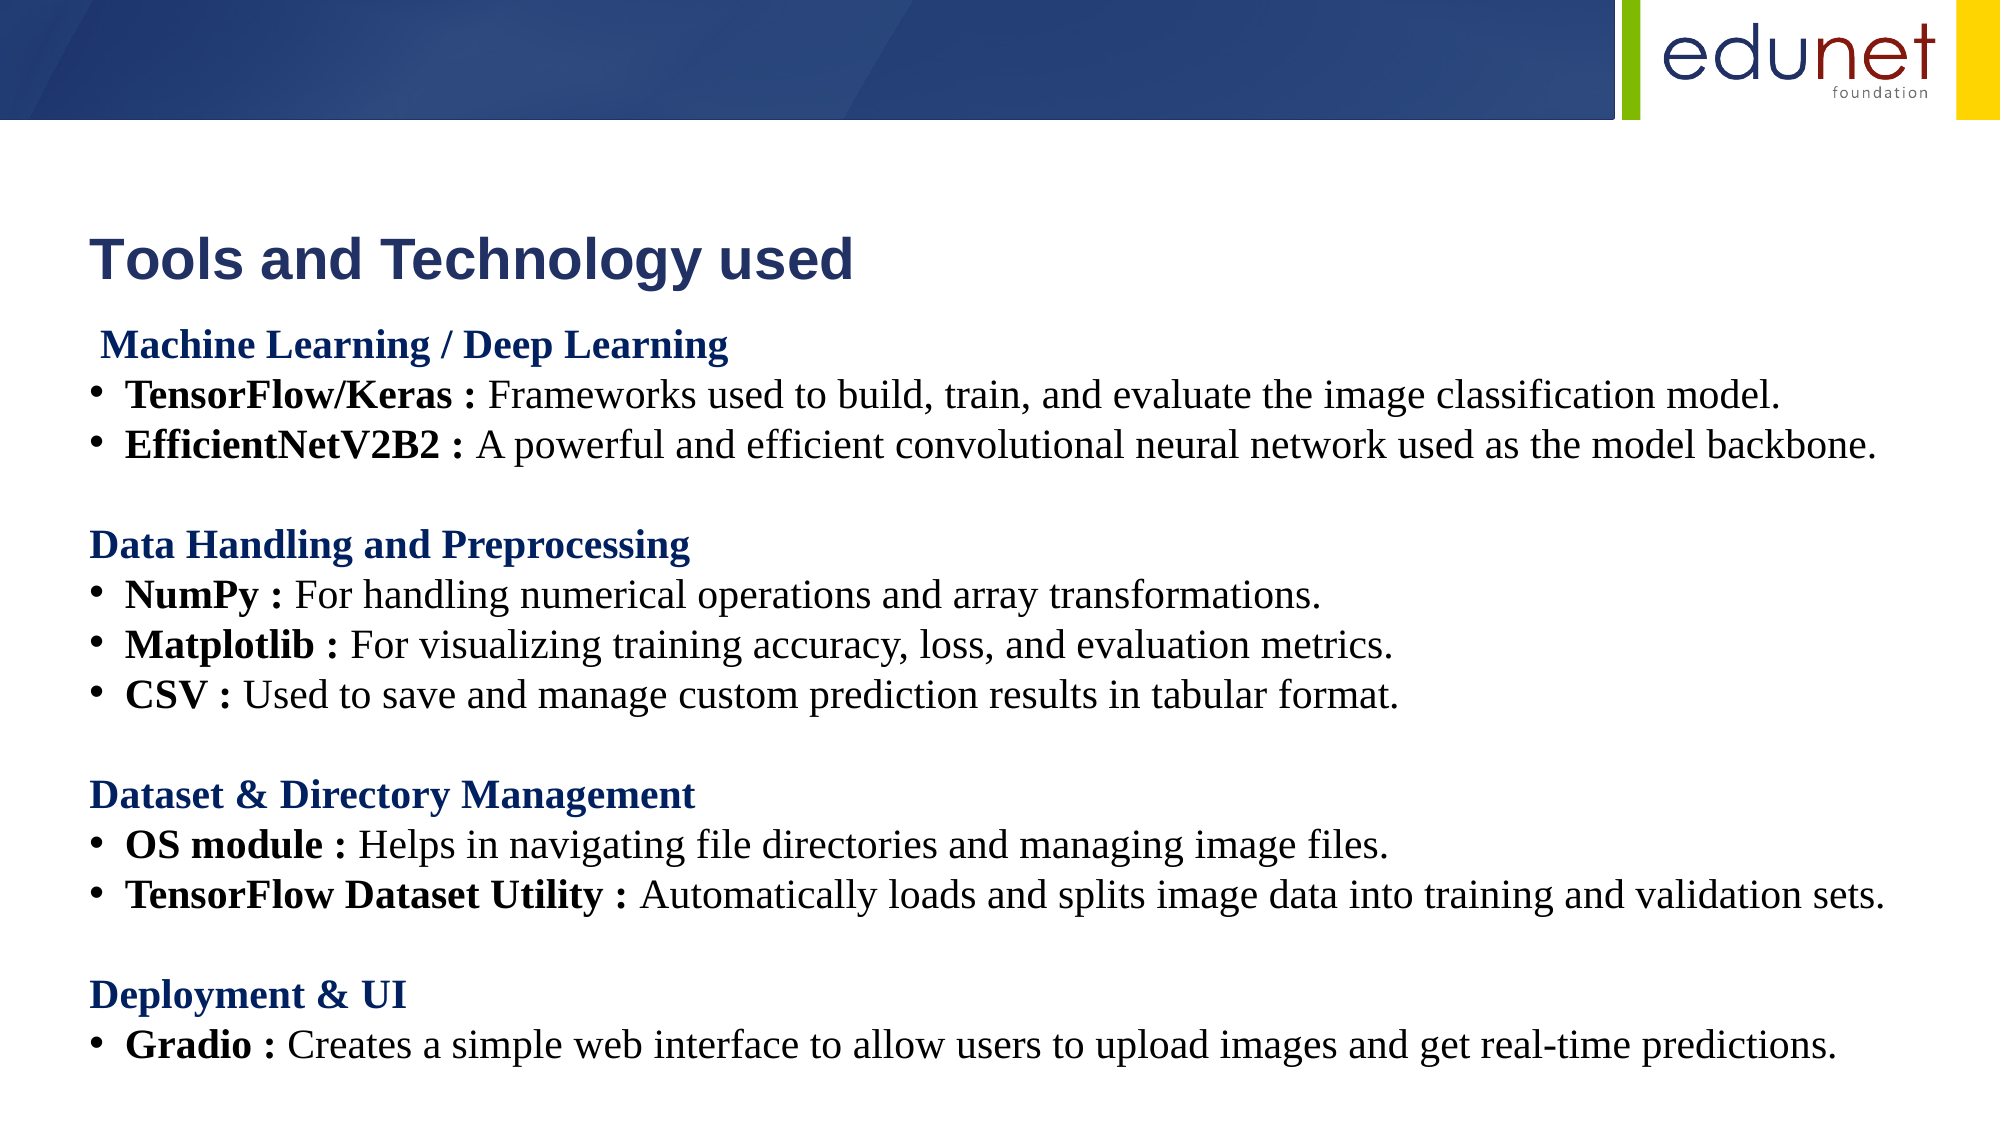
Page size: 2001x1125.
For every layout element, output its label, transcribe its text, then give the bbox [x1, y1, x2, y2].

text_box Tools and Technology used Machine Learning / Deep Learning TensorFlow/Keras : Frameworks used to build, train, and evaluate the image classification model. EfficientNetV2B2 : A powerful and efficient convolutional neural network used as the model backbone. Data Handling and Preprocessing NumPy : For handling numerical operations and array transformations. Matplotlib : For visualizing training accuracy, loss, and evaluation metrics. CSV : Used to save and manage custom prediction results in tabular format. Dataset & Directory Management OS module : Helps in navigating file directories and managing image files. TensorFlow Dataset Utility : Automatically loads and splits image data into training and validation sets. Deployment & UI Gradio : Creates a simple web interface to allow users to upload images and get real-time predictions. [74, 179, 1926, 1125]
picture [1652, 12, 1948, 108]
